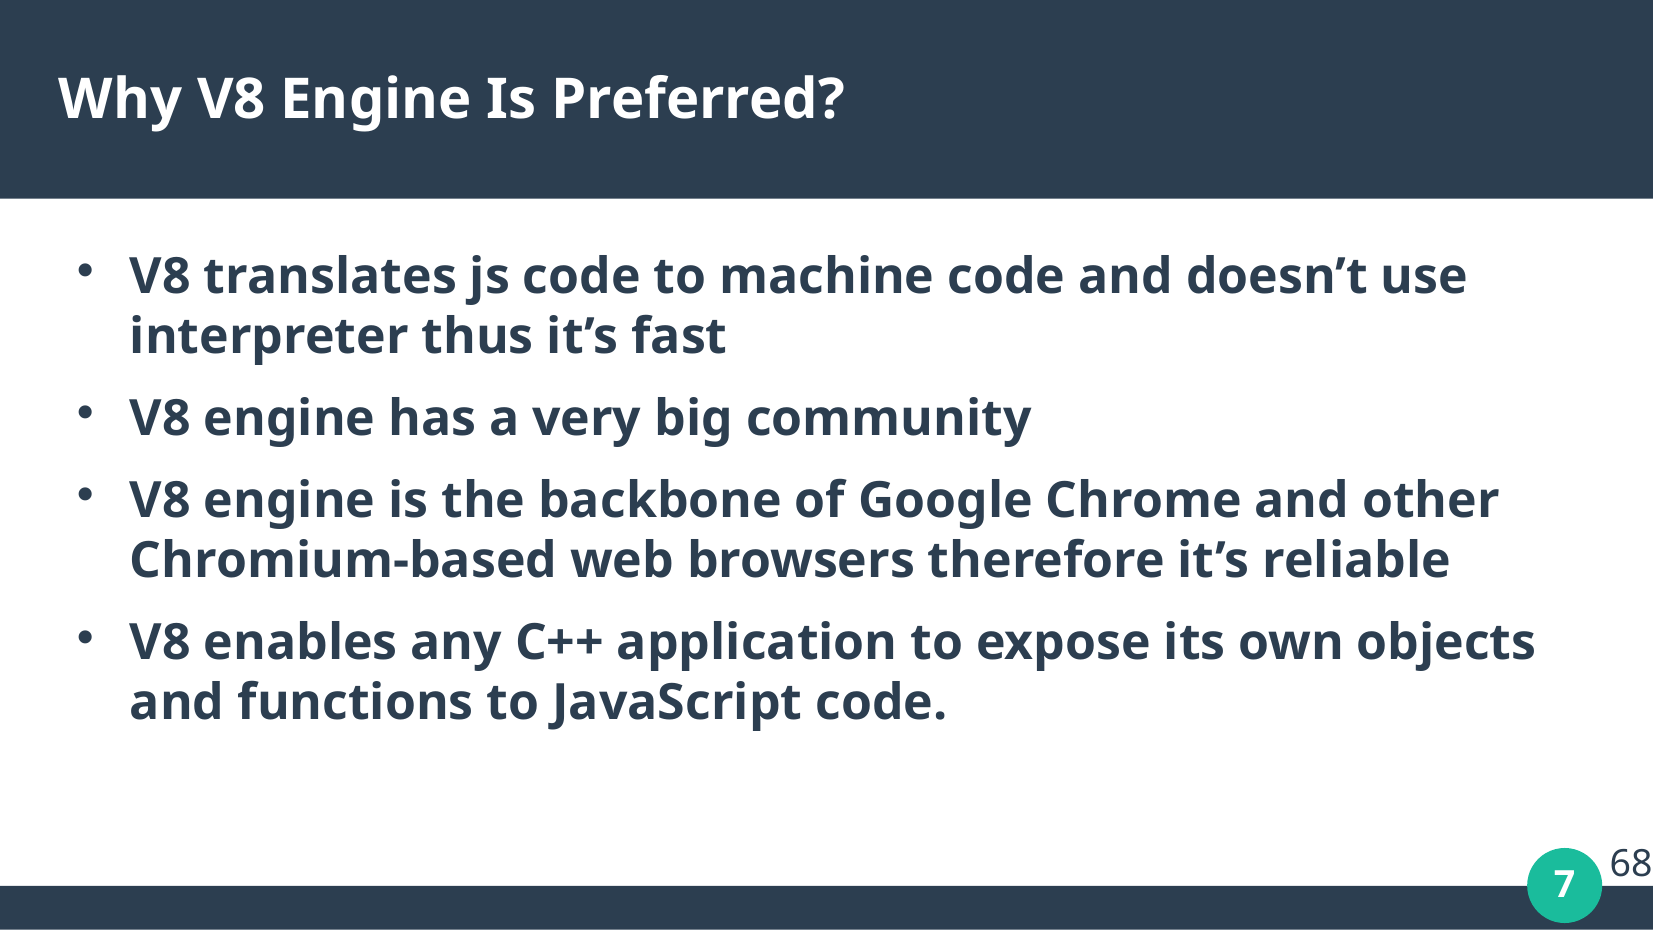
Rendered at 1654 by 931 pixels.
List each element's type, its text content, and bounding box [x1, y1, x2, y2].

list V8 translates js code to machine code and doesn’t use interpreter thus it’s fast V8 engine has a very big community V8 engine is the backbone of Google Chrome and other Chromium-based web browsers therefore it’s reliable V8 enables any C++ application to expose its own objects and functions to JavaScript code. [59, 243, 1594, 864]
title Why V8 Engine Is Preferred? [59, 37, 1594, 155]
text_box 68 [1588, 830, 1654, 899]
